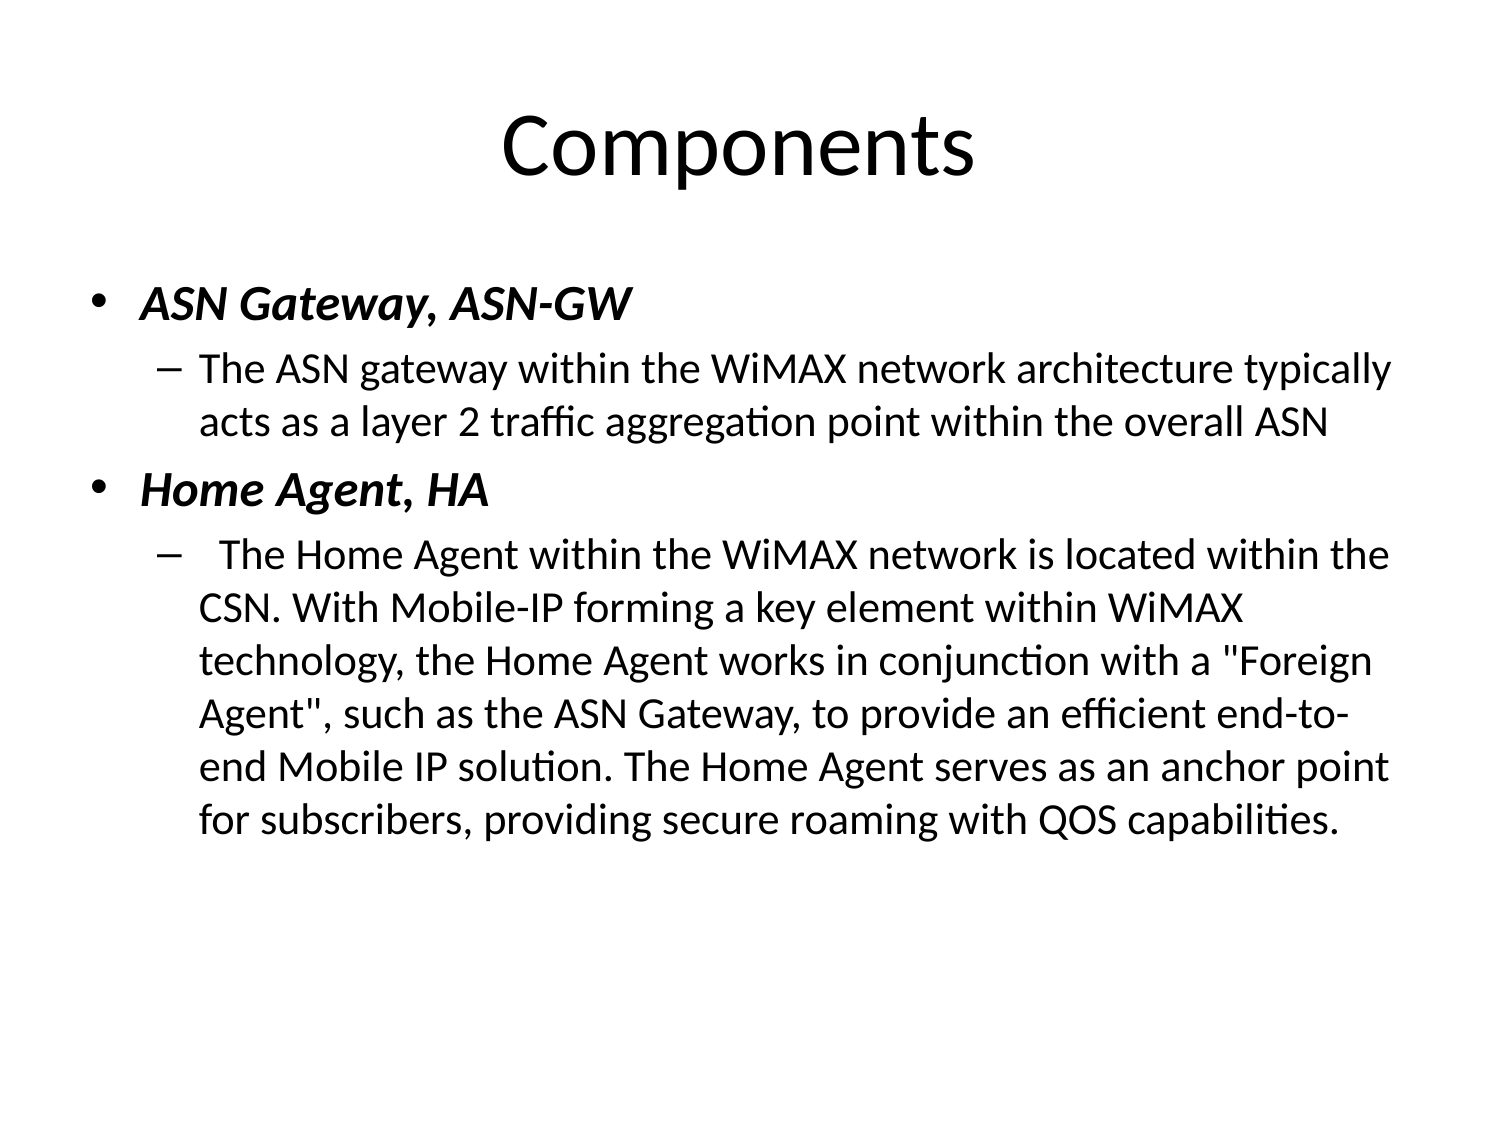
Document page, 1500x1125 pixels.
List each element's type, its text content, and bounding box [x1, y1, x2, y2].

title Components [75, 45, 1425, 233]
list ASN Gateway, ASN-GW The ASN gateway within the WiMAX network architecture typically acts as a layer 2 traffic aggregation point within the overall ASN Home Agent, HA The Home Agent within the WiMAX network is located within the CSN. With Mobile-IP forming a key element within WiMAX technology, the Home Agent works in conjunction with a "Foreign Agent", such as the ASN Gateway, to provide an efficient end-to-end Mobile IP solution. The Home Agent serves as an anchor point for subscribers, providing secure roaming with QOS capabilities. [75, 262, 1425, 1005]
